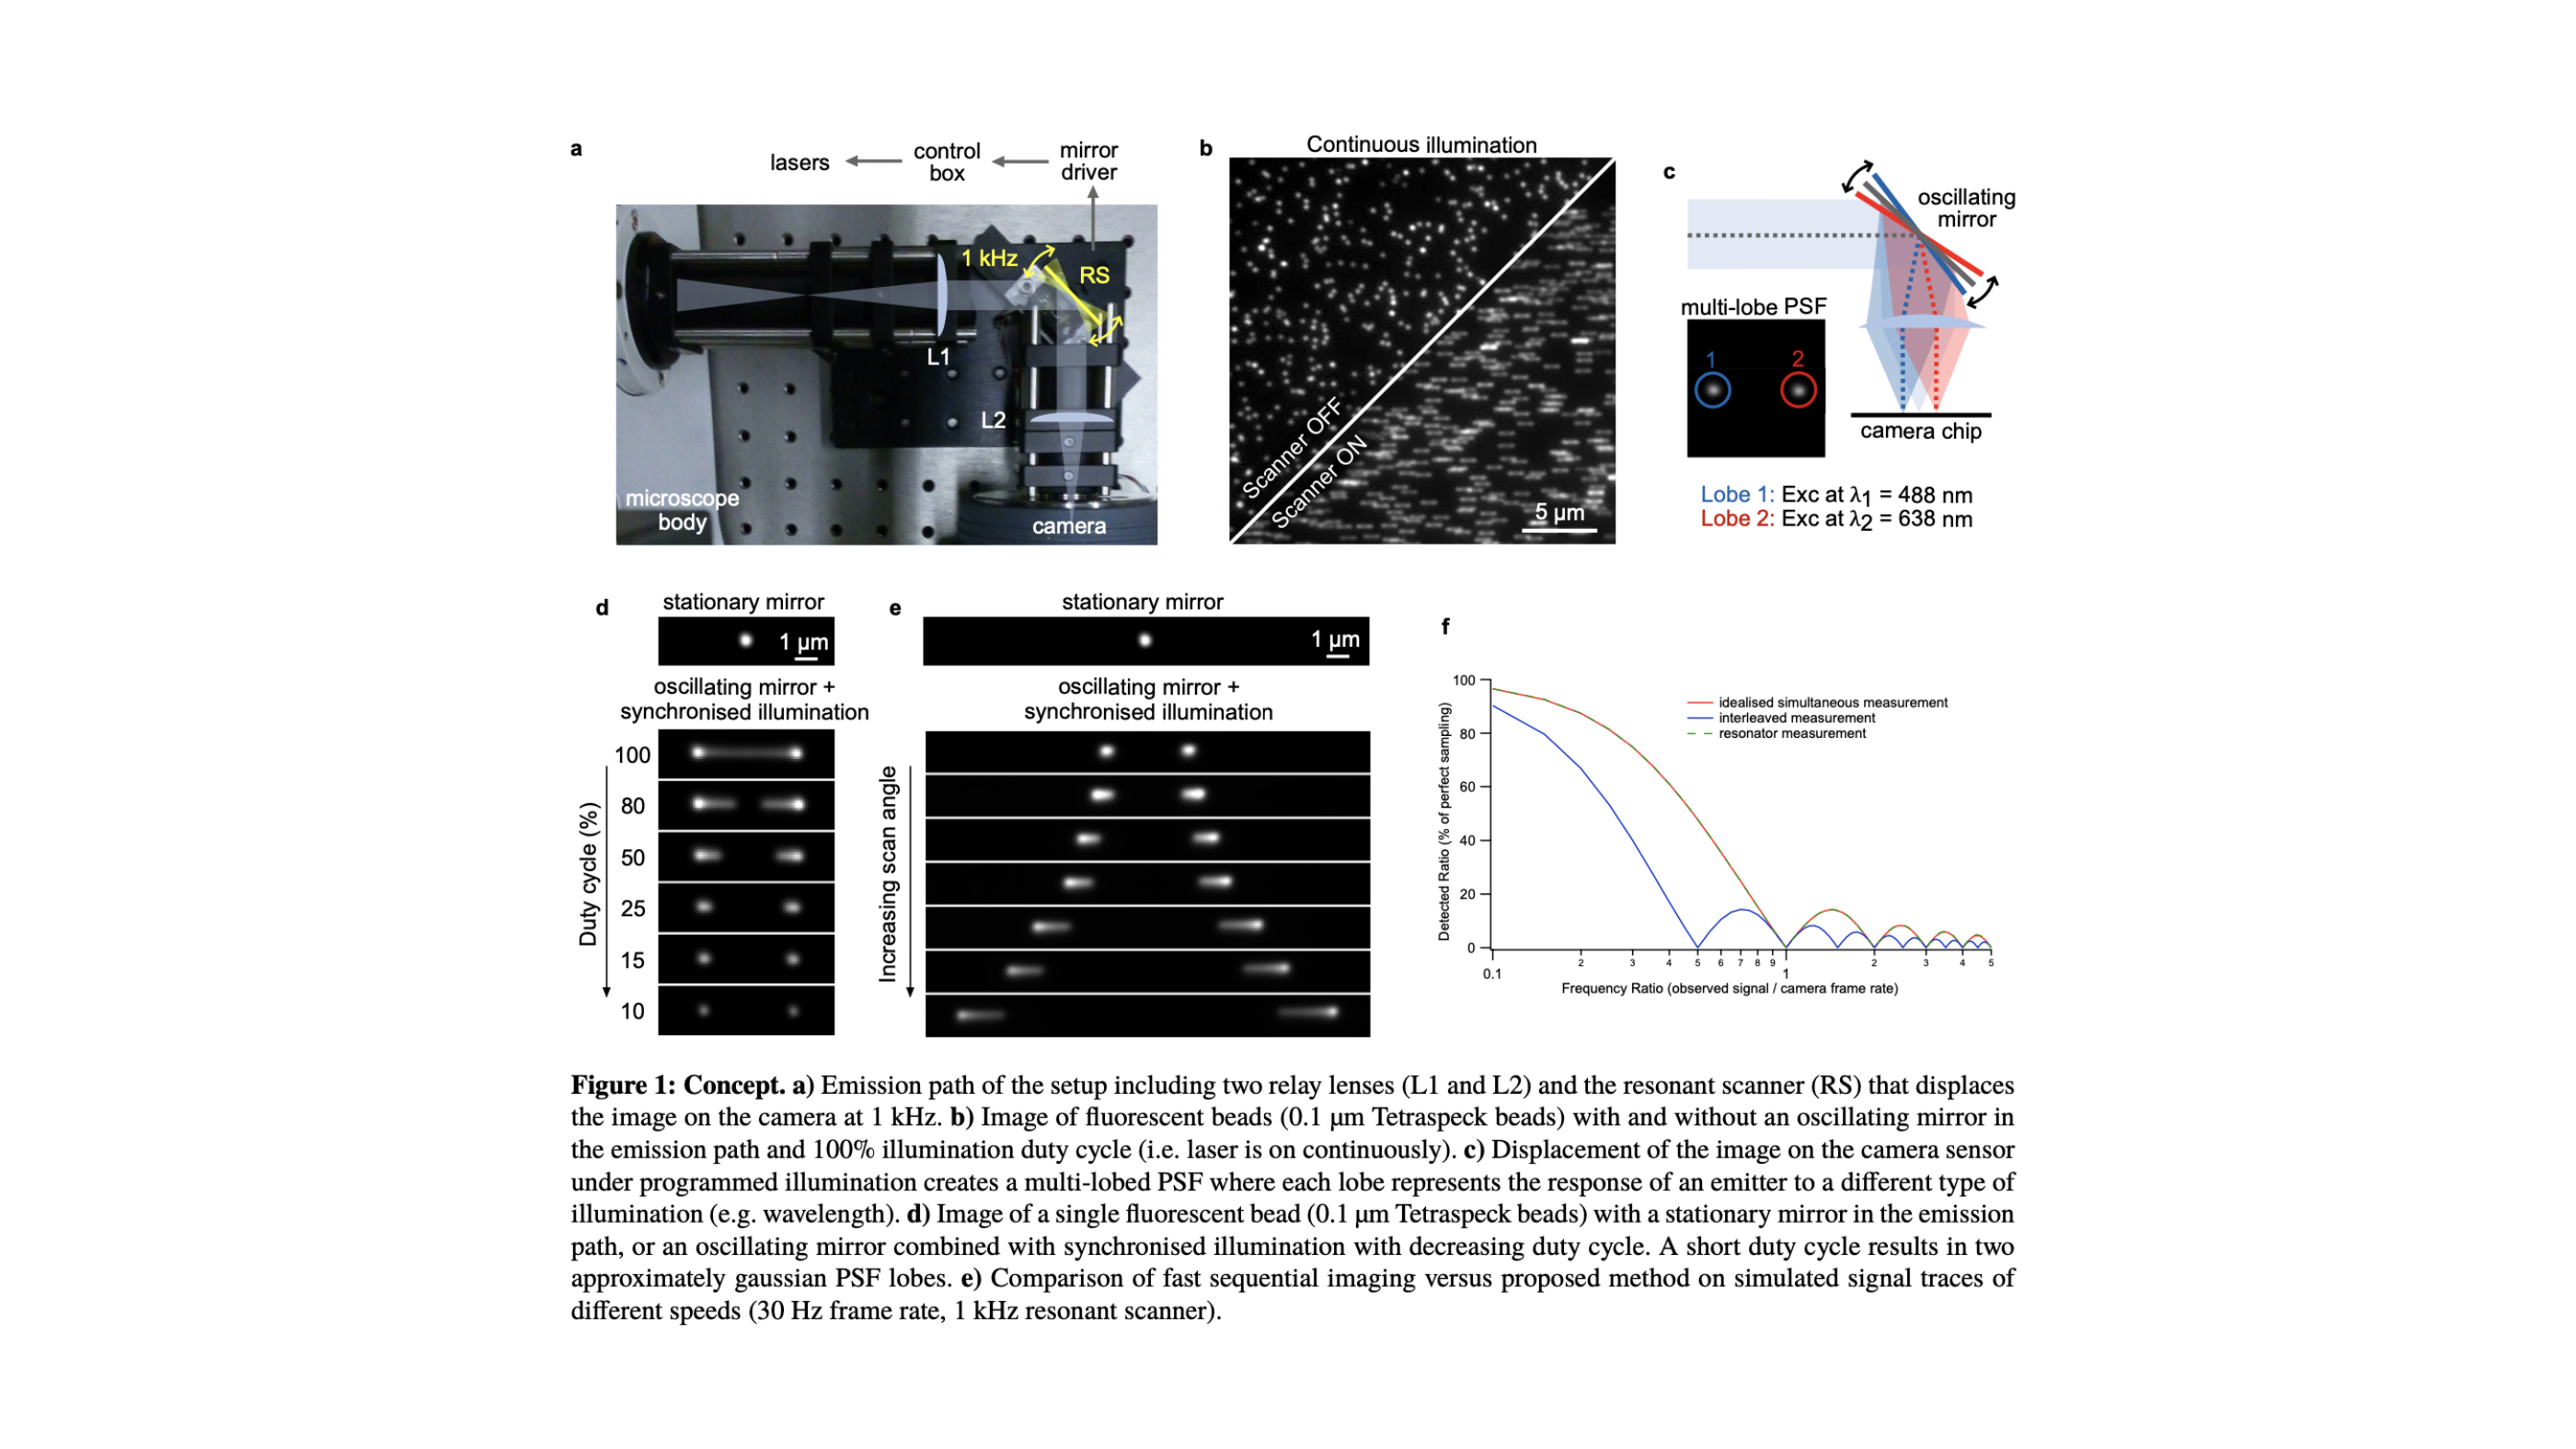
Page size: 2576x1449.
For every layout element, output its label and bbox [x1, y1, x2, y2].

picture [507, 83, 2069, 1366]
